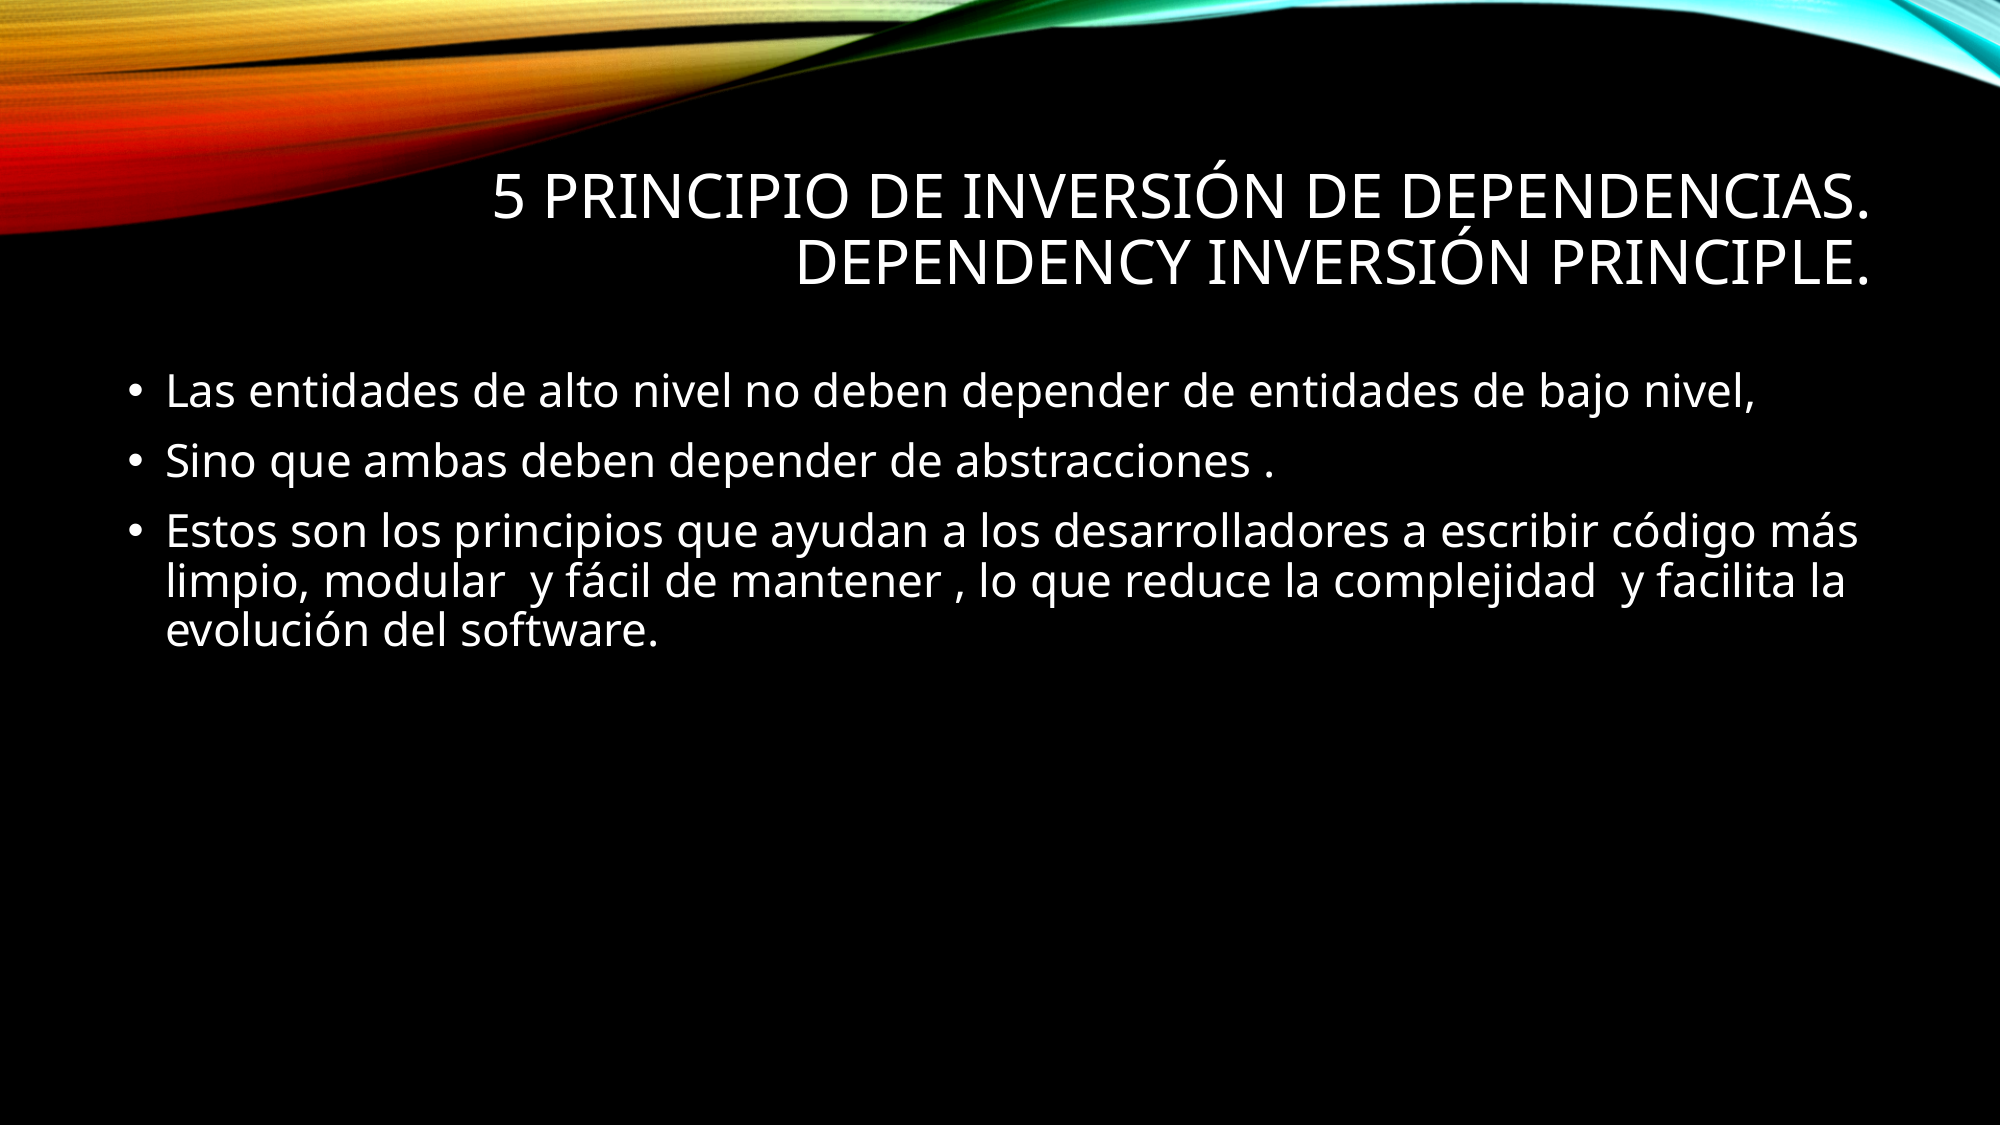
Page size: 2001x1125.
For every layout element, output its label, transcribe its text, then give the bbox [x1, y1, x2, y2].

title 5 principio de inversión de dependencias. Dependency inversión principle. [474, 125, 1888, 338]
picture [0, 0, 2000, 237]
list Las entidades de alto nivel no deben depender de entidades de bajo nivel, Sino que ambas deben depender de abstracciones . Estos son los principios que ayudan a los desarrolladores a escribir código más limpio, modular y fácil de mantener , lo que reduce la complejidad y facilita la evolución del software. [112, 360, 1888, 1021]
